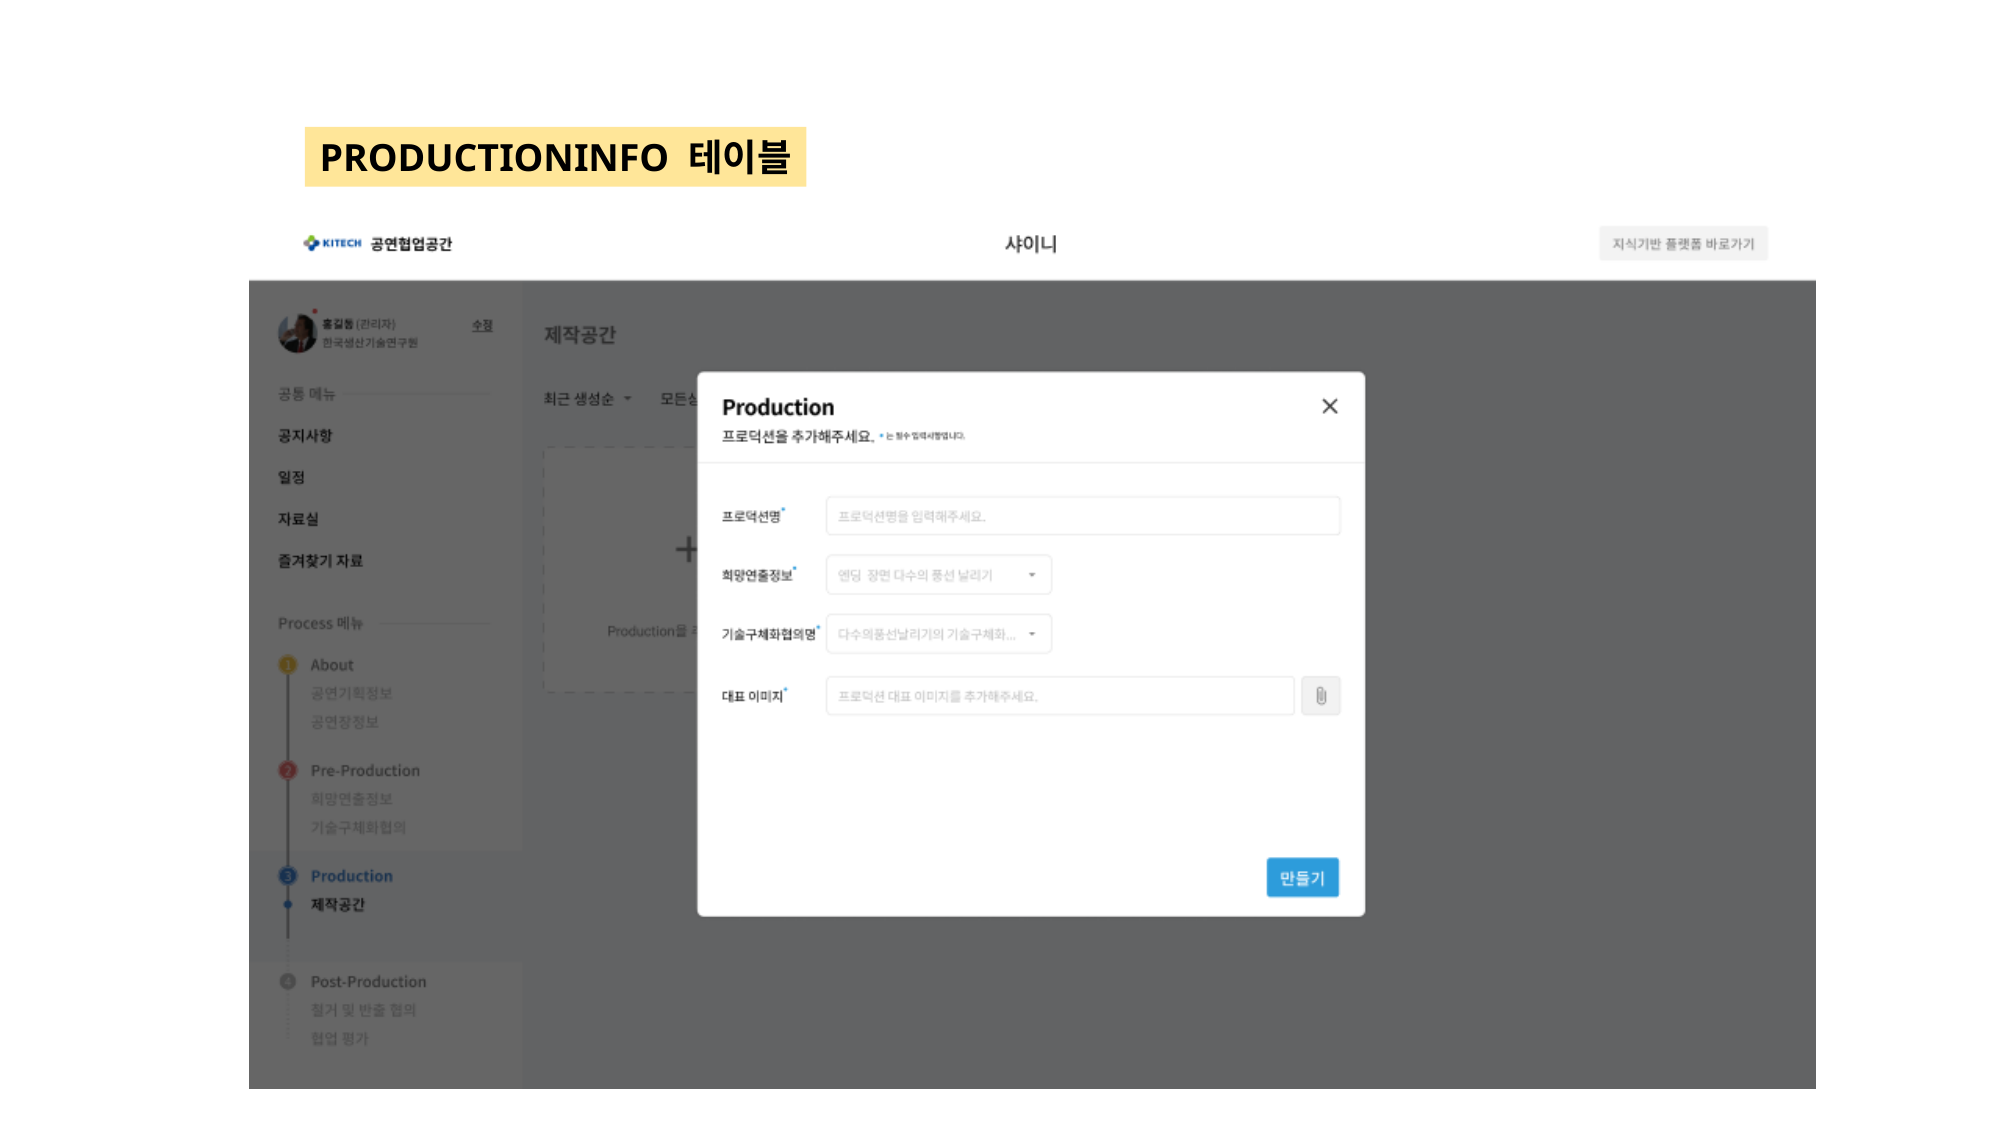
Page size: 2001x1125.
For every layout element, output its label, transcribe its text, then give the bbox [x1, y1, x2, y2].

text_box PRODUCTIONINFO 테이블 [304, 126, 807, 187]
picture [249, 209, 1816, 1089]
